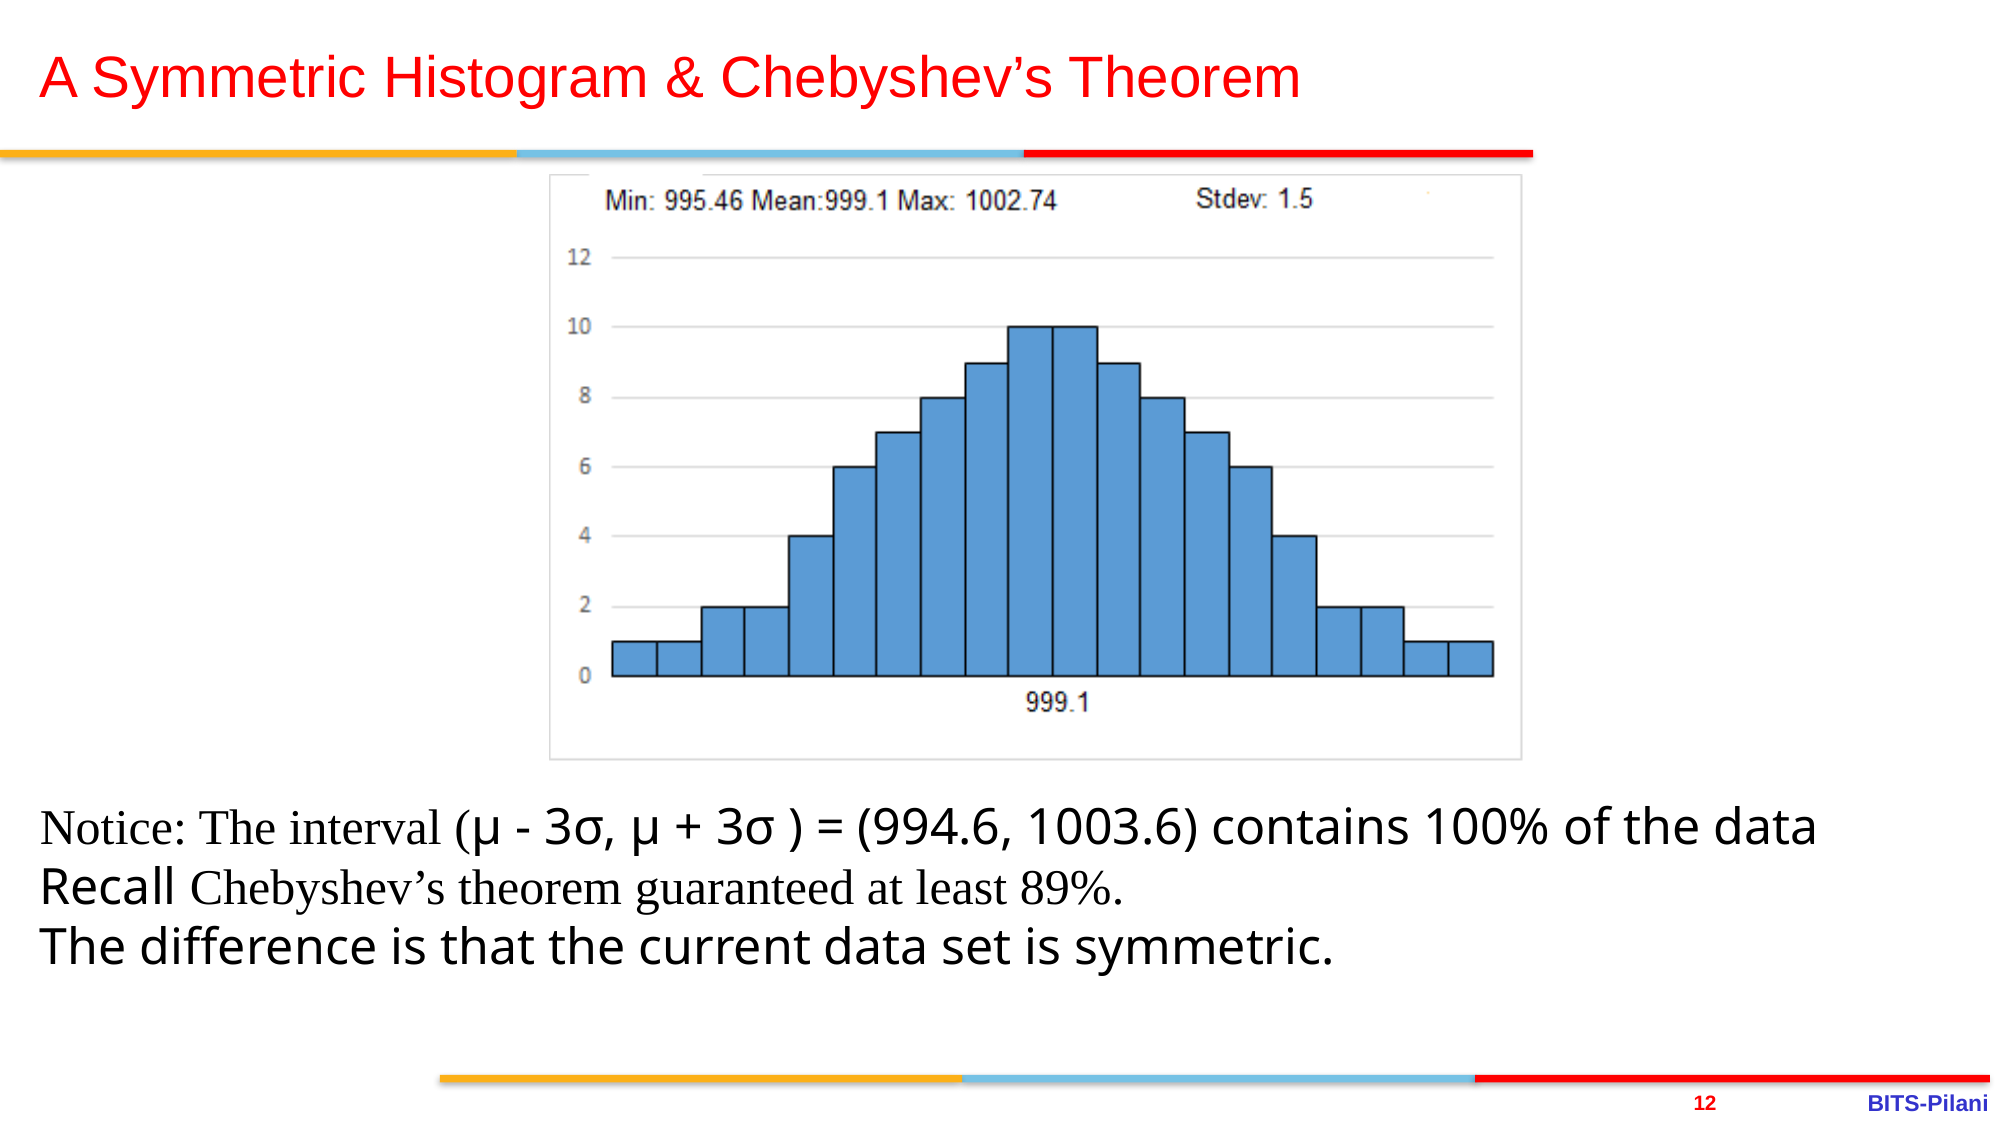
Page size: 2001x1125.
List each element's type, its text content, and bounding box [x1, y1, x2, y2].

title A Symmetric Histogram & Chebyshev’s Theorem [24, 21, 1463, 128]
text_box Notice: The interval (μ - 3σ, μ + 3σ ) = (994.6, 1003.6) contains 100% of the data Recall Chebyshev’s theorem guaranteed at least 89%. The difference is that the current data set is symmetric. [24, 787, 1950, 983]
picture [549, 174, 1526, 766]
